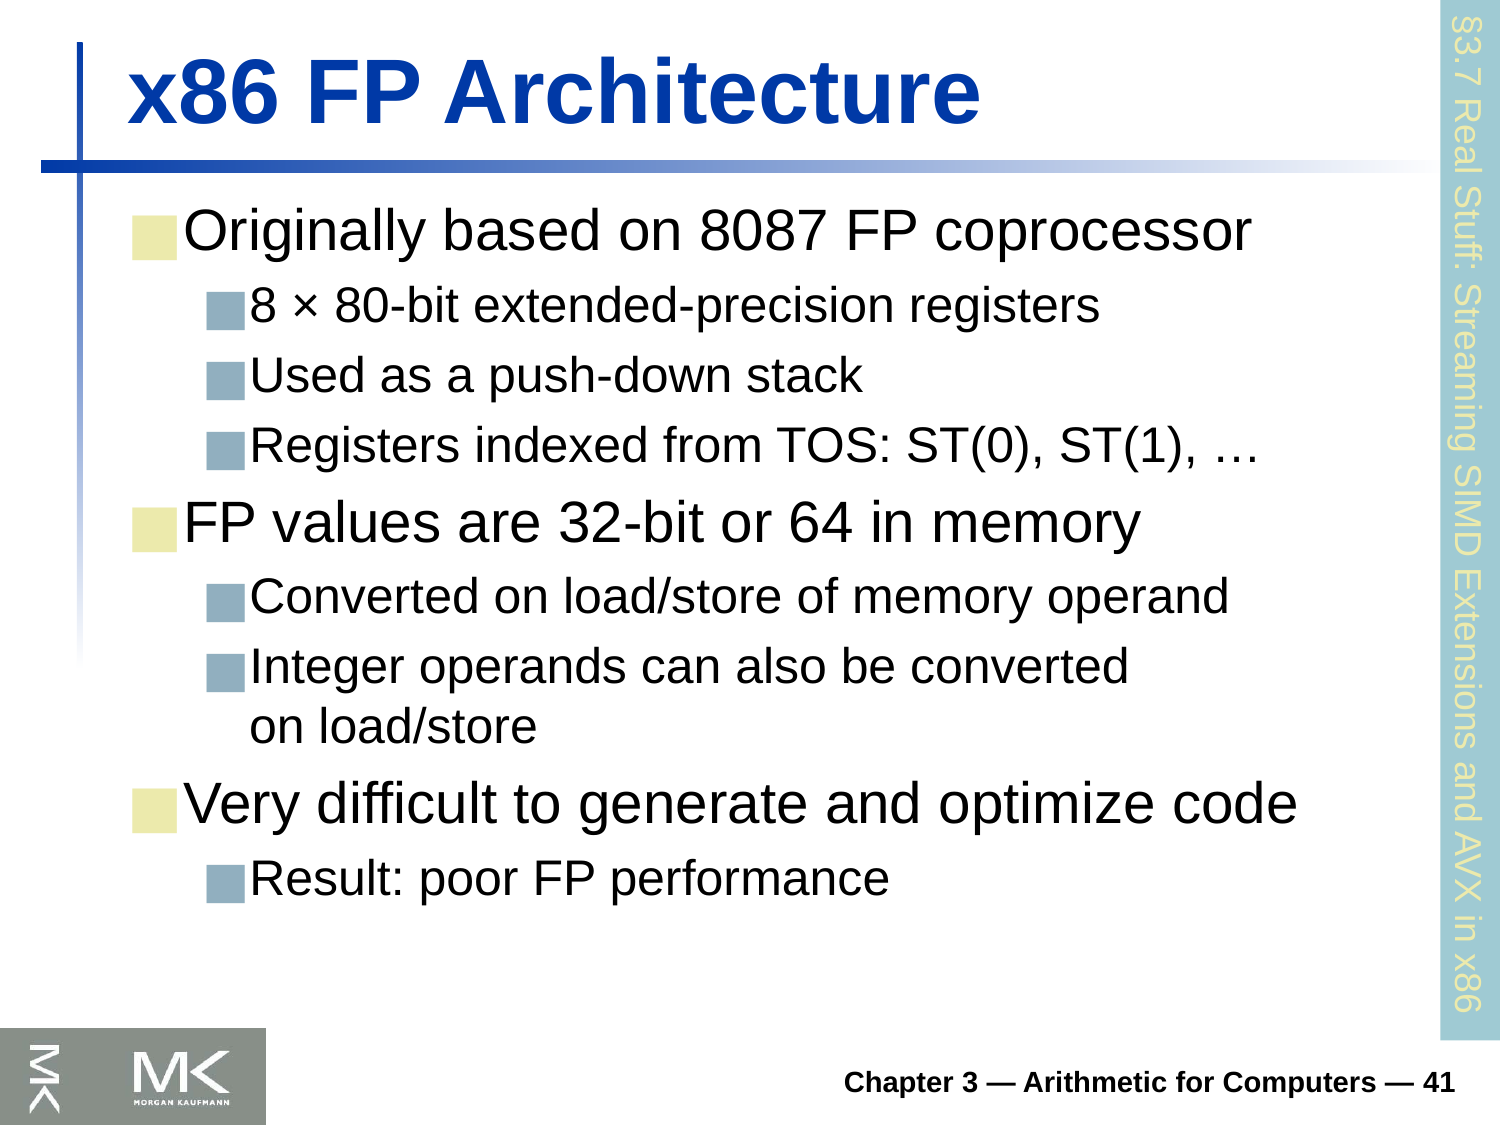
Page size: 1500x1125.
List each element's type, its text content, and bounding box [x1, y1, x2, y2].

text_box §3.7 Real Stuff: Streaming SIMD Extensions and AVX in x86 [1440, 0, 1500, 1041]
list Originally based on 8087 FP coprocessor 8 × 80-bit extended-precision registers Used as a push-down stack Registers indexed from TOS: ST(0), ST(1), … FP values are 32-bit or 64 in memory Converted on load/store of memory operand Integer operands can also be converted on load/store Very difficult to generate and optimize code Result: poor FP performance [112, 184, 1440, 1024]
picture [0, 1028, 266, 1125]
text_box Chapter 3 — Arithmetic for Computers — ‹#› [277, 1046, 1471, 1106]
title x86 FP Architecture [112, 0, 1440, 149]
